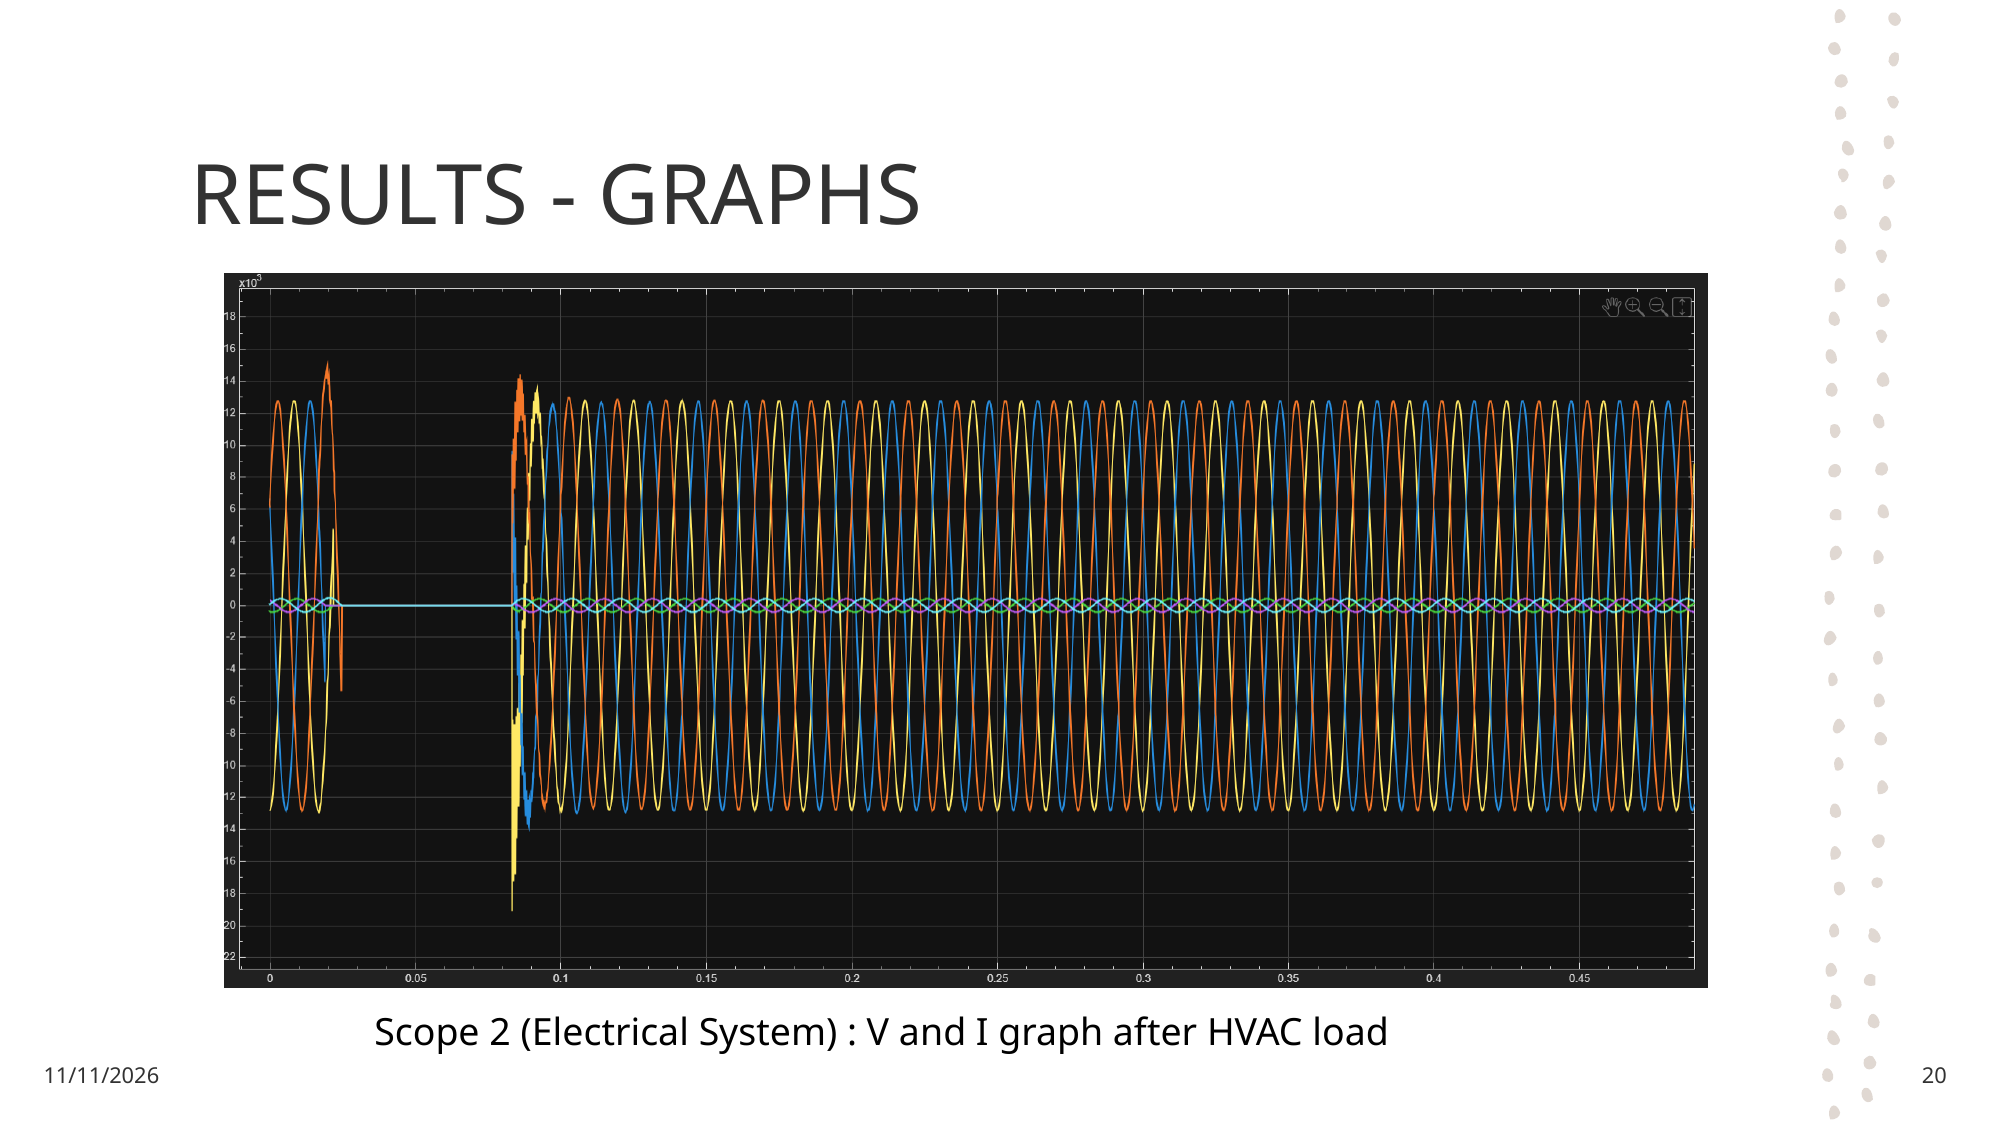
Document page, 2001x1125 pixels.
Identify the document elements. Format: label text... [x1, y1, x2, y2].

title RESULTS - GRAPHS [175, 82, 1756, 300]
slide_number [28, 1046, 496, 1107]
text_box Scope 2 (Electrical System) : V and I graph after HVAC load [359, 1000, 1572, 1061]
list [224, 273, 1708, 988]
slide_number 20 [1879, 1046, 1962, 1107]
